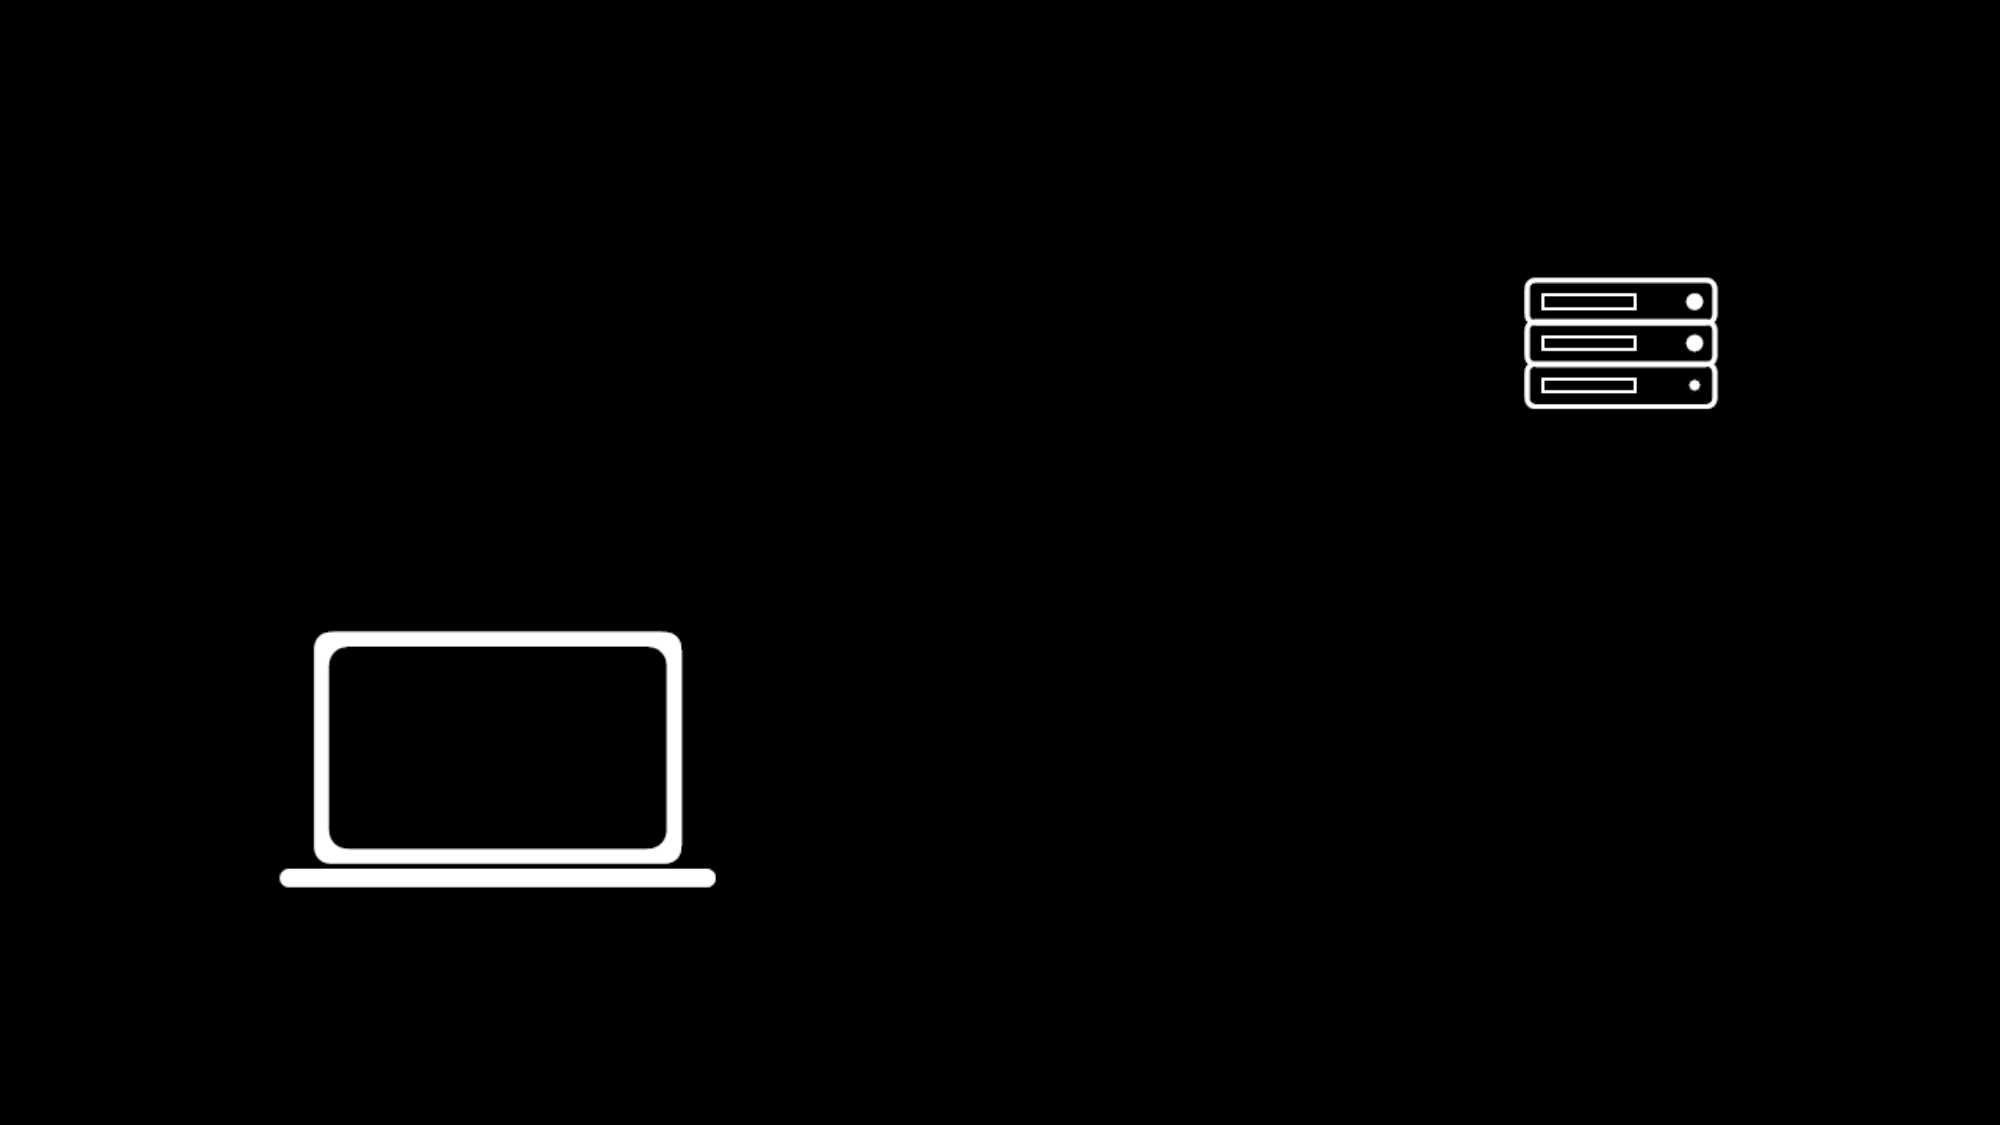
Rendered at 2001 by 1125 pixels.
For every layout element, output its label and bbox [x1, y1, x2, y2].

picture [250, 234, 1759, 930]
